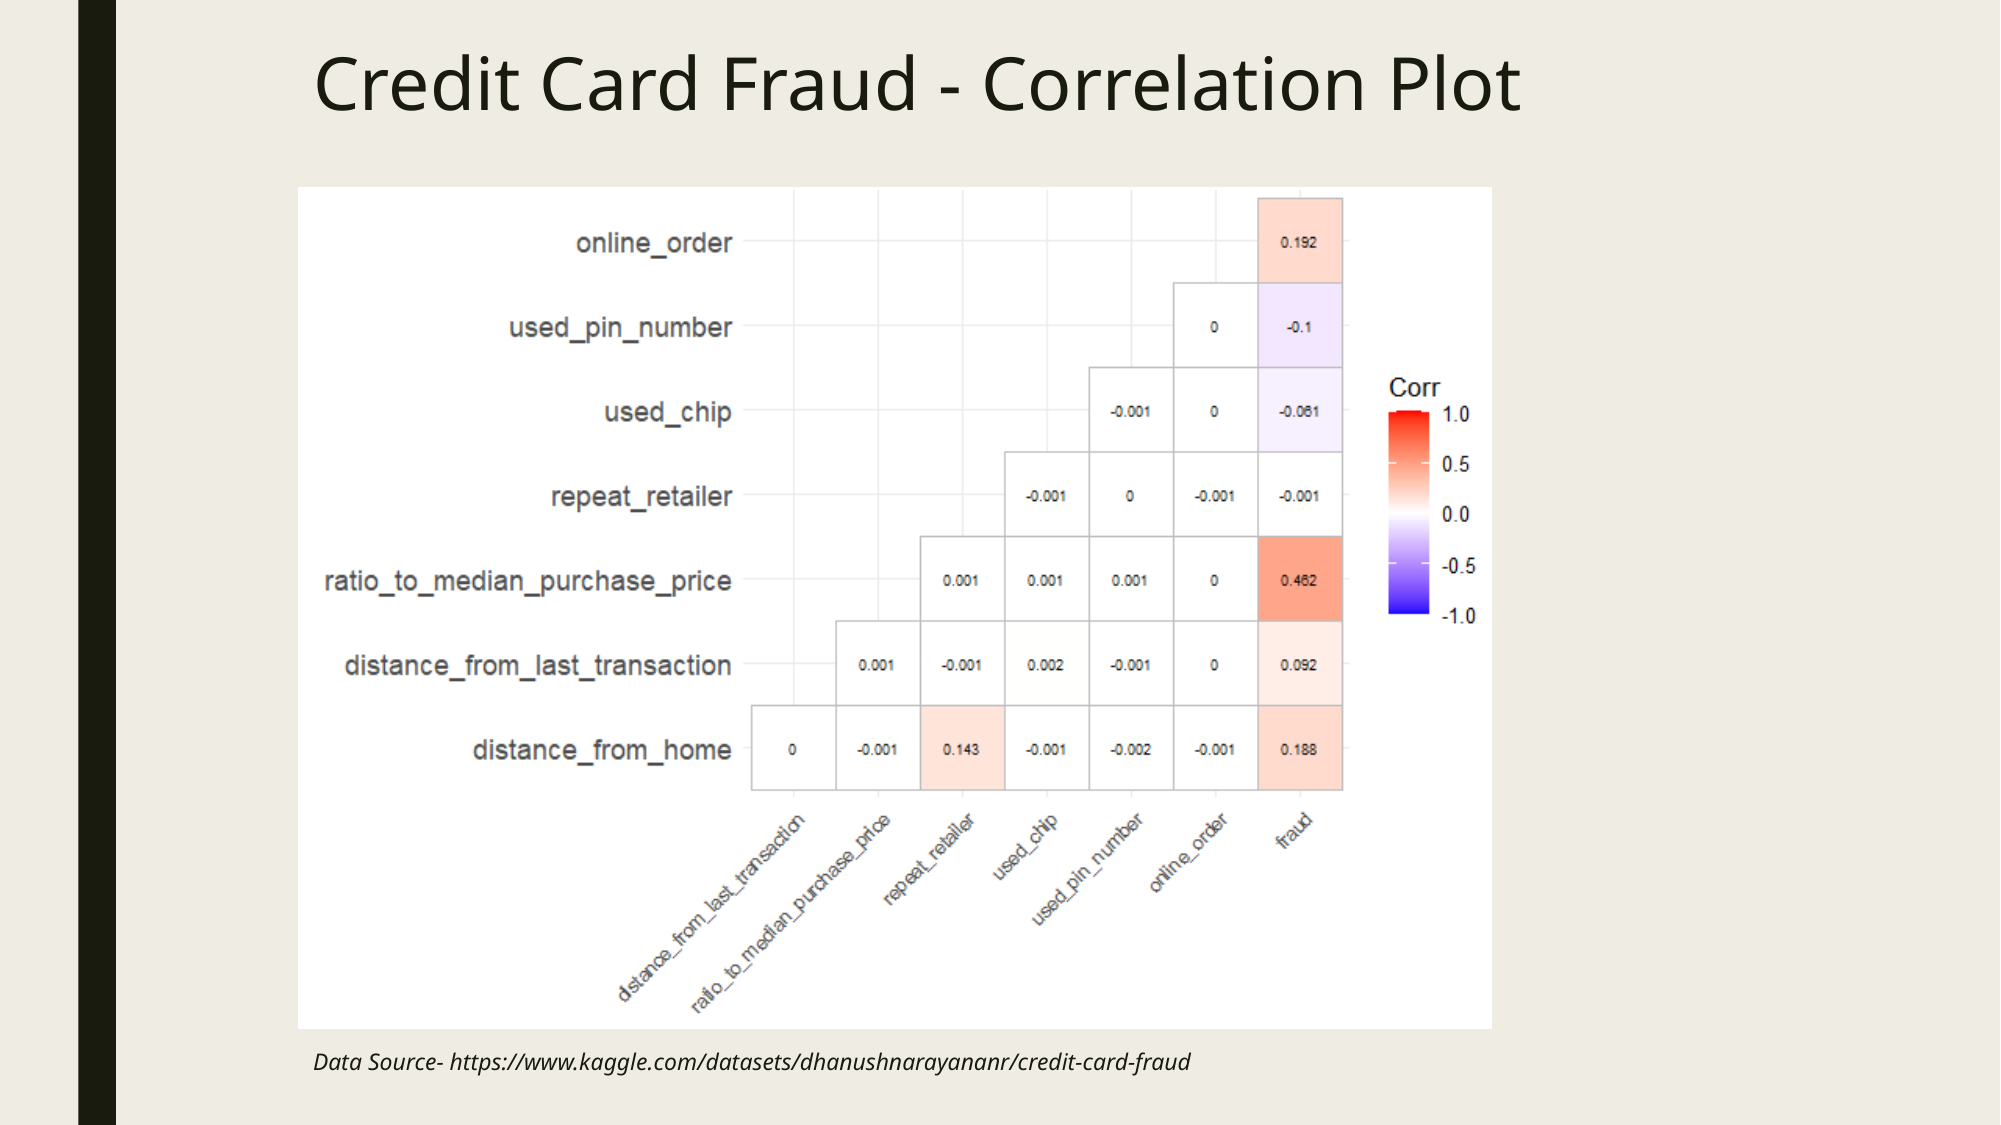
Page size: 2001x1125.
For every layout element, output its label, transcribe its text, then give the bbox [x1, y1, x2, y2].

list Data Source- https://www.kaggle.com/datasets/dhanushnarayananr/credit-card-fraud [298, 223, 1970, 1101]
picture [297, 187, 1493, 1029]
title Credit Card Fraud - Correlation Plot [298, 39, 1955, 135]
